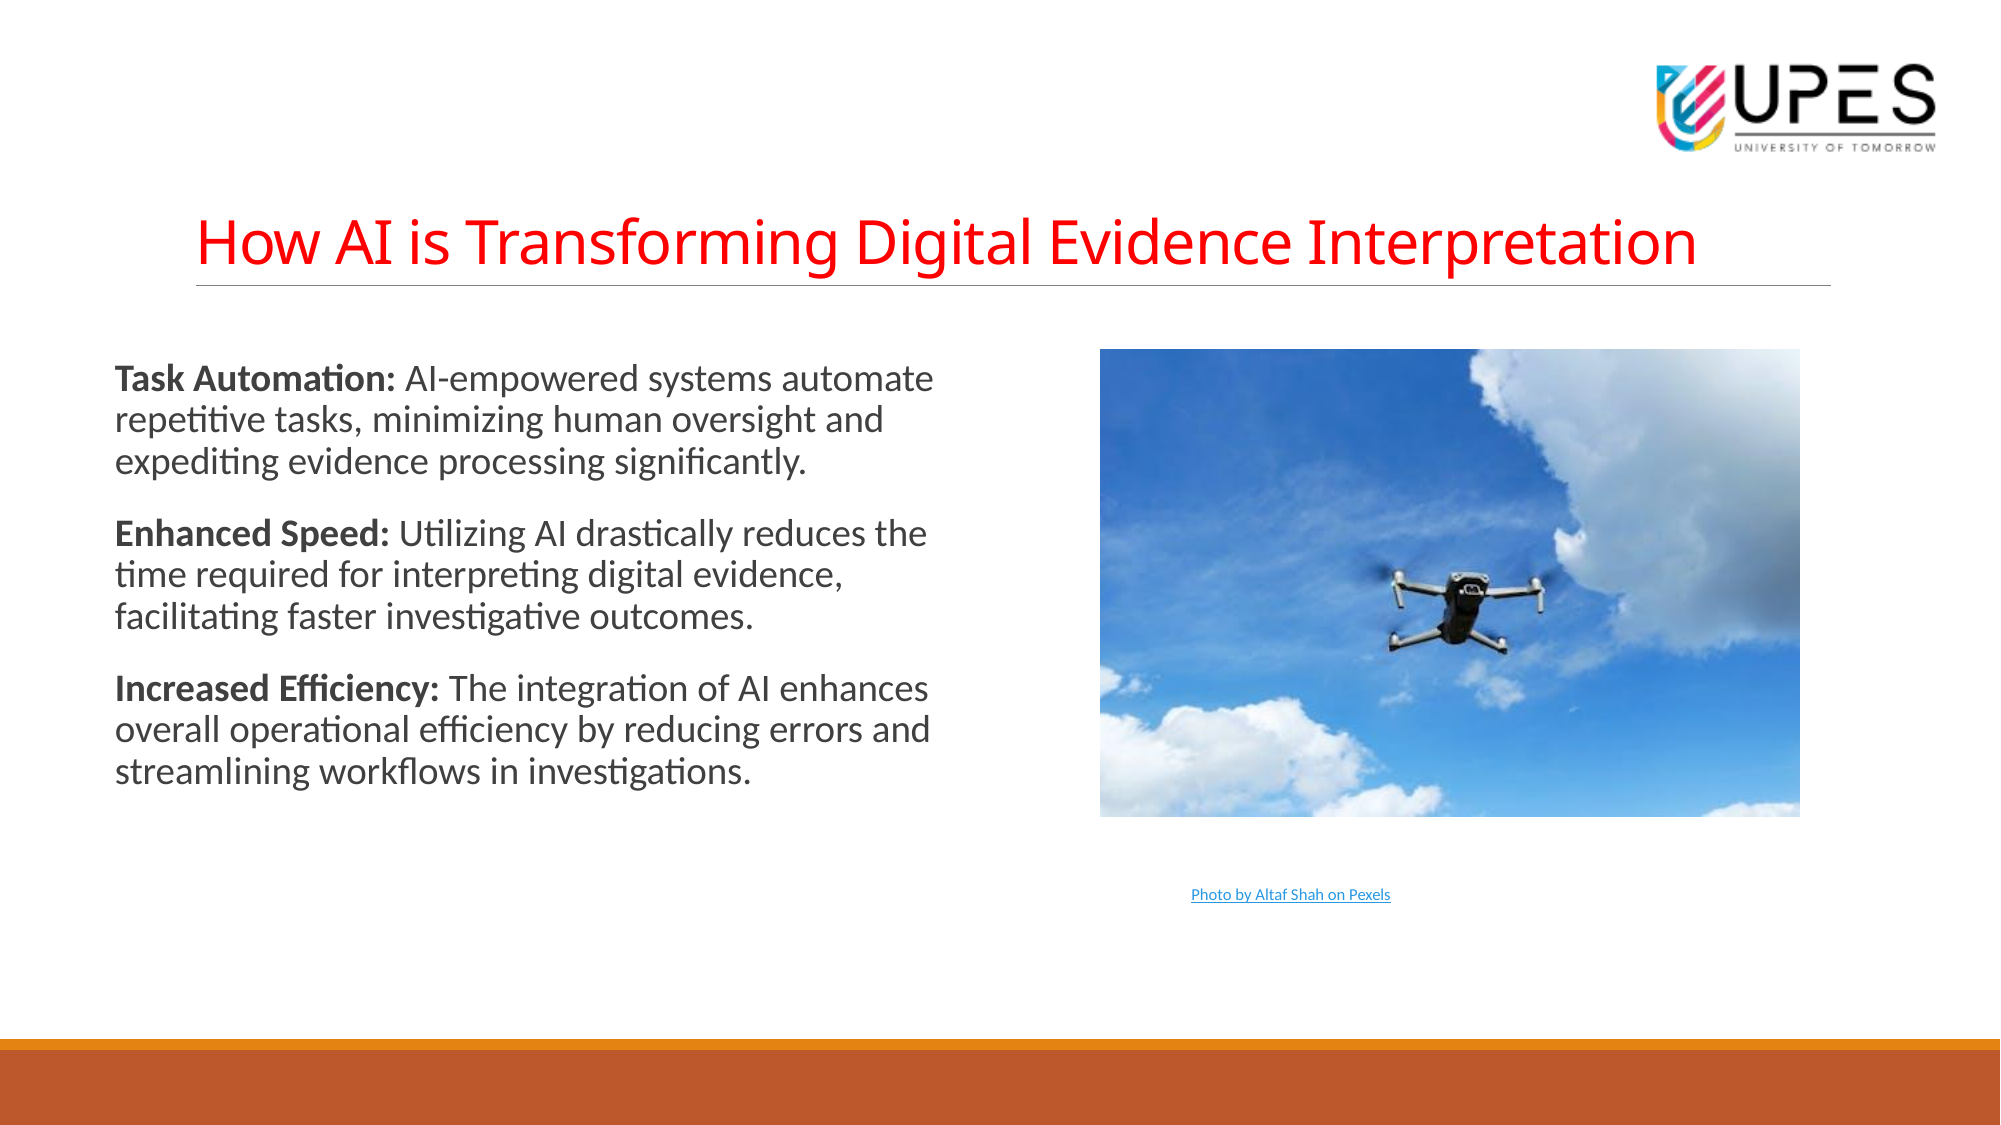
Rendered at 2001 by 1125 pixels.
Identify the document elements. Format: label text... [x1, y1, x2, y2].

text_box Photo by Altaf Shah on Pexels [1176, 825, 1406, 912]
picture [1628, 46, 1963, 167]
title How AI is Transforming Digital Evidence Interpretation [180, 47, 1830, 285]
list Task Automation: AI-empowered systems automate repetitive tasks, minimizing human oversight and expediting evidence processing significantly. Enhanced Speed: Utilizing AI drastically reduces the time required for interpreting digital evidence, facilitating faster investigative outcomes. Increased Efficiency: The integration of AI enhances overall operational efficiency by reducing errors and streamlining workflows in investigations. [99, 350, 1000, 1125]
picture [1099, 349, 1801, 818]
